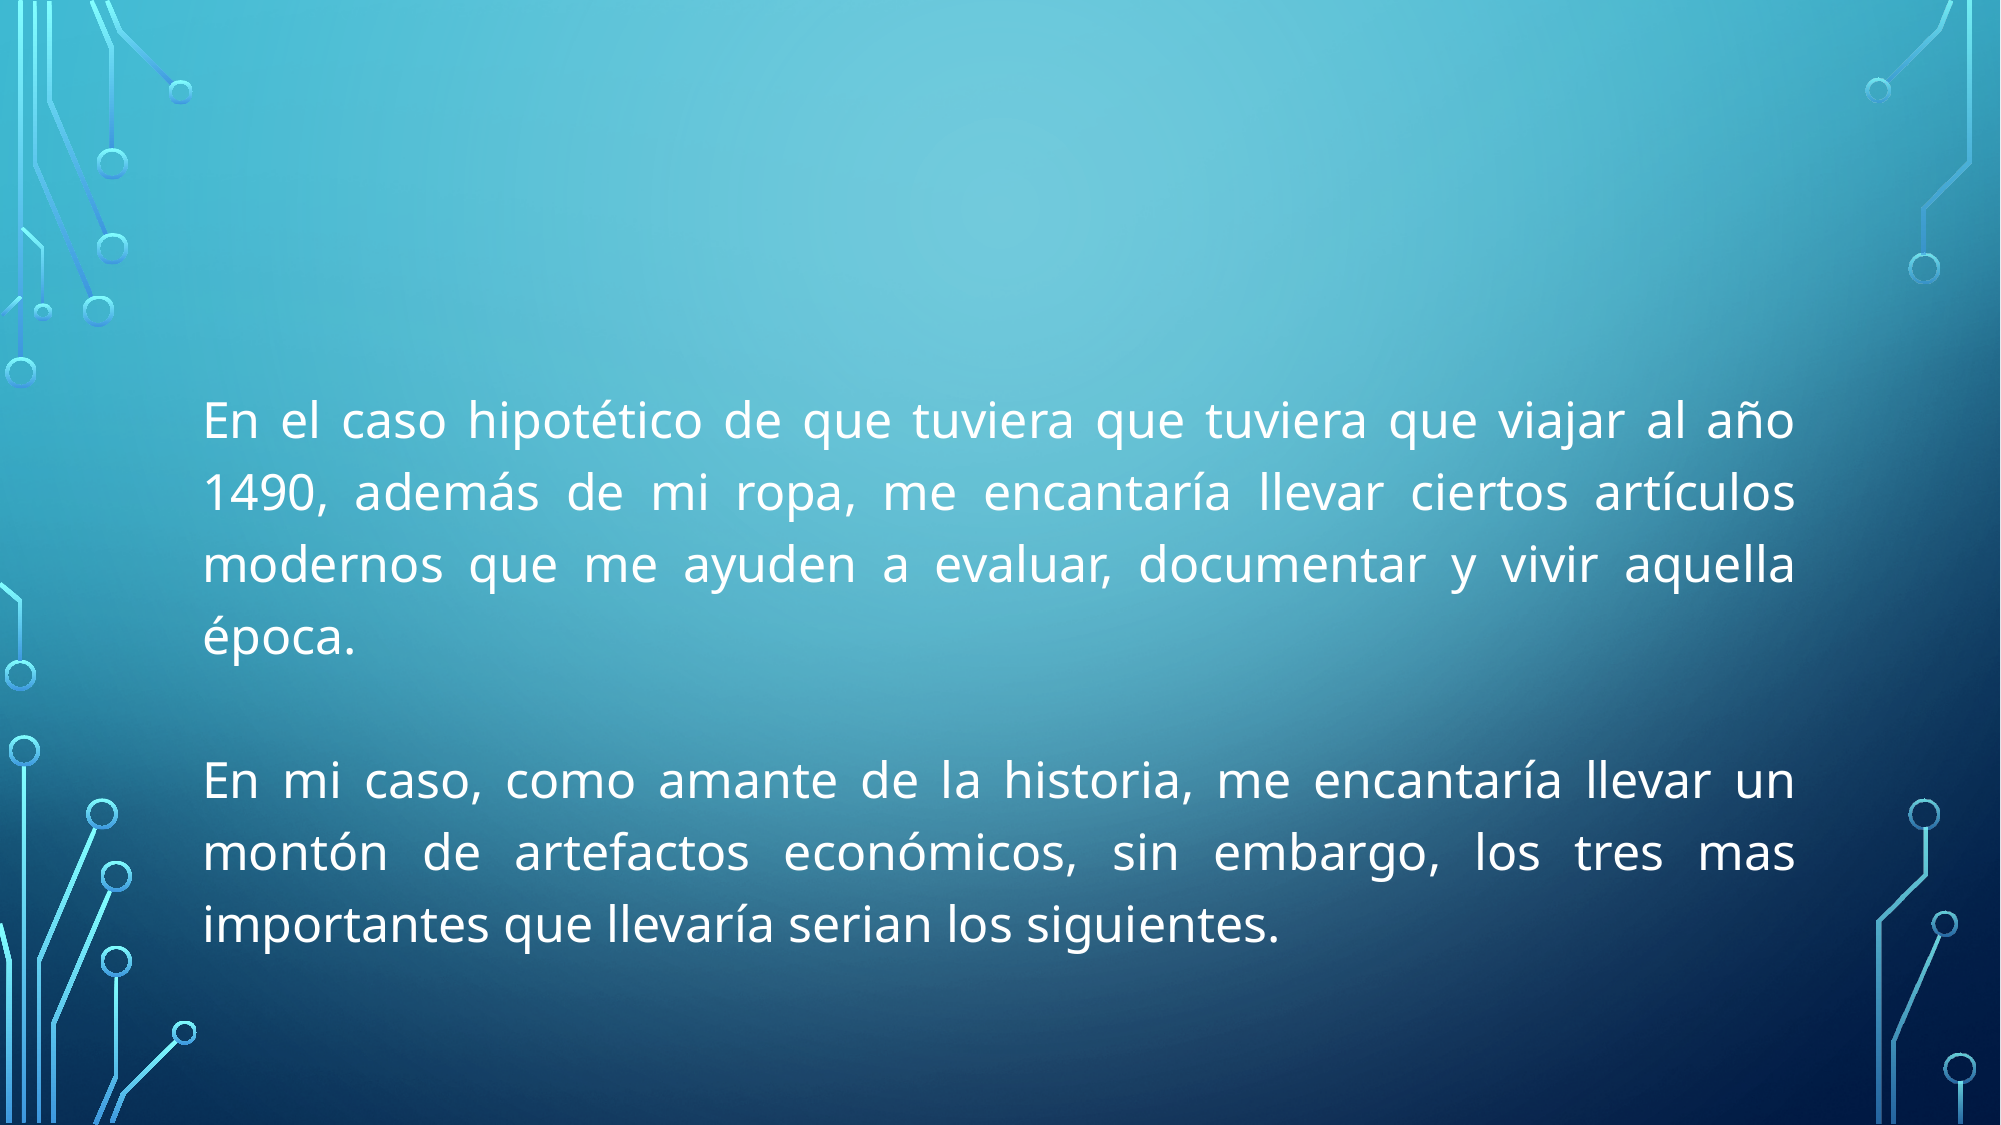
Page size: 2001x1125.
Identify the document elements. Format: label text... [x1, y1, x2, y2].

list En el caso hipotético de que tuviera que tuviera que viajar al año 1490, además de mi ropa, me encantaría llevar ciertos artículos modernos que me ayuden a evaluar, documentar y vivir aquella época. En mi caso, como amante de la historia, me encantaría llevar un montón de artefactos económicos, sin embargo, los tres mas importantes que llevaría serian los siguientes. [187, 369, 1813, 1037]
